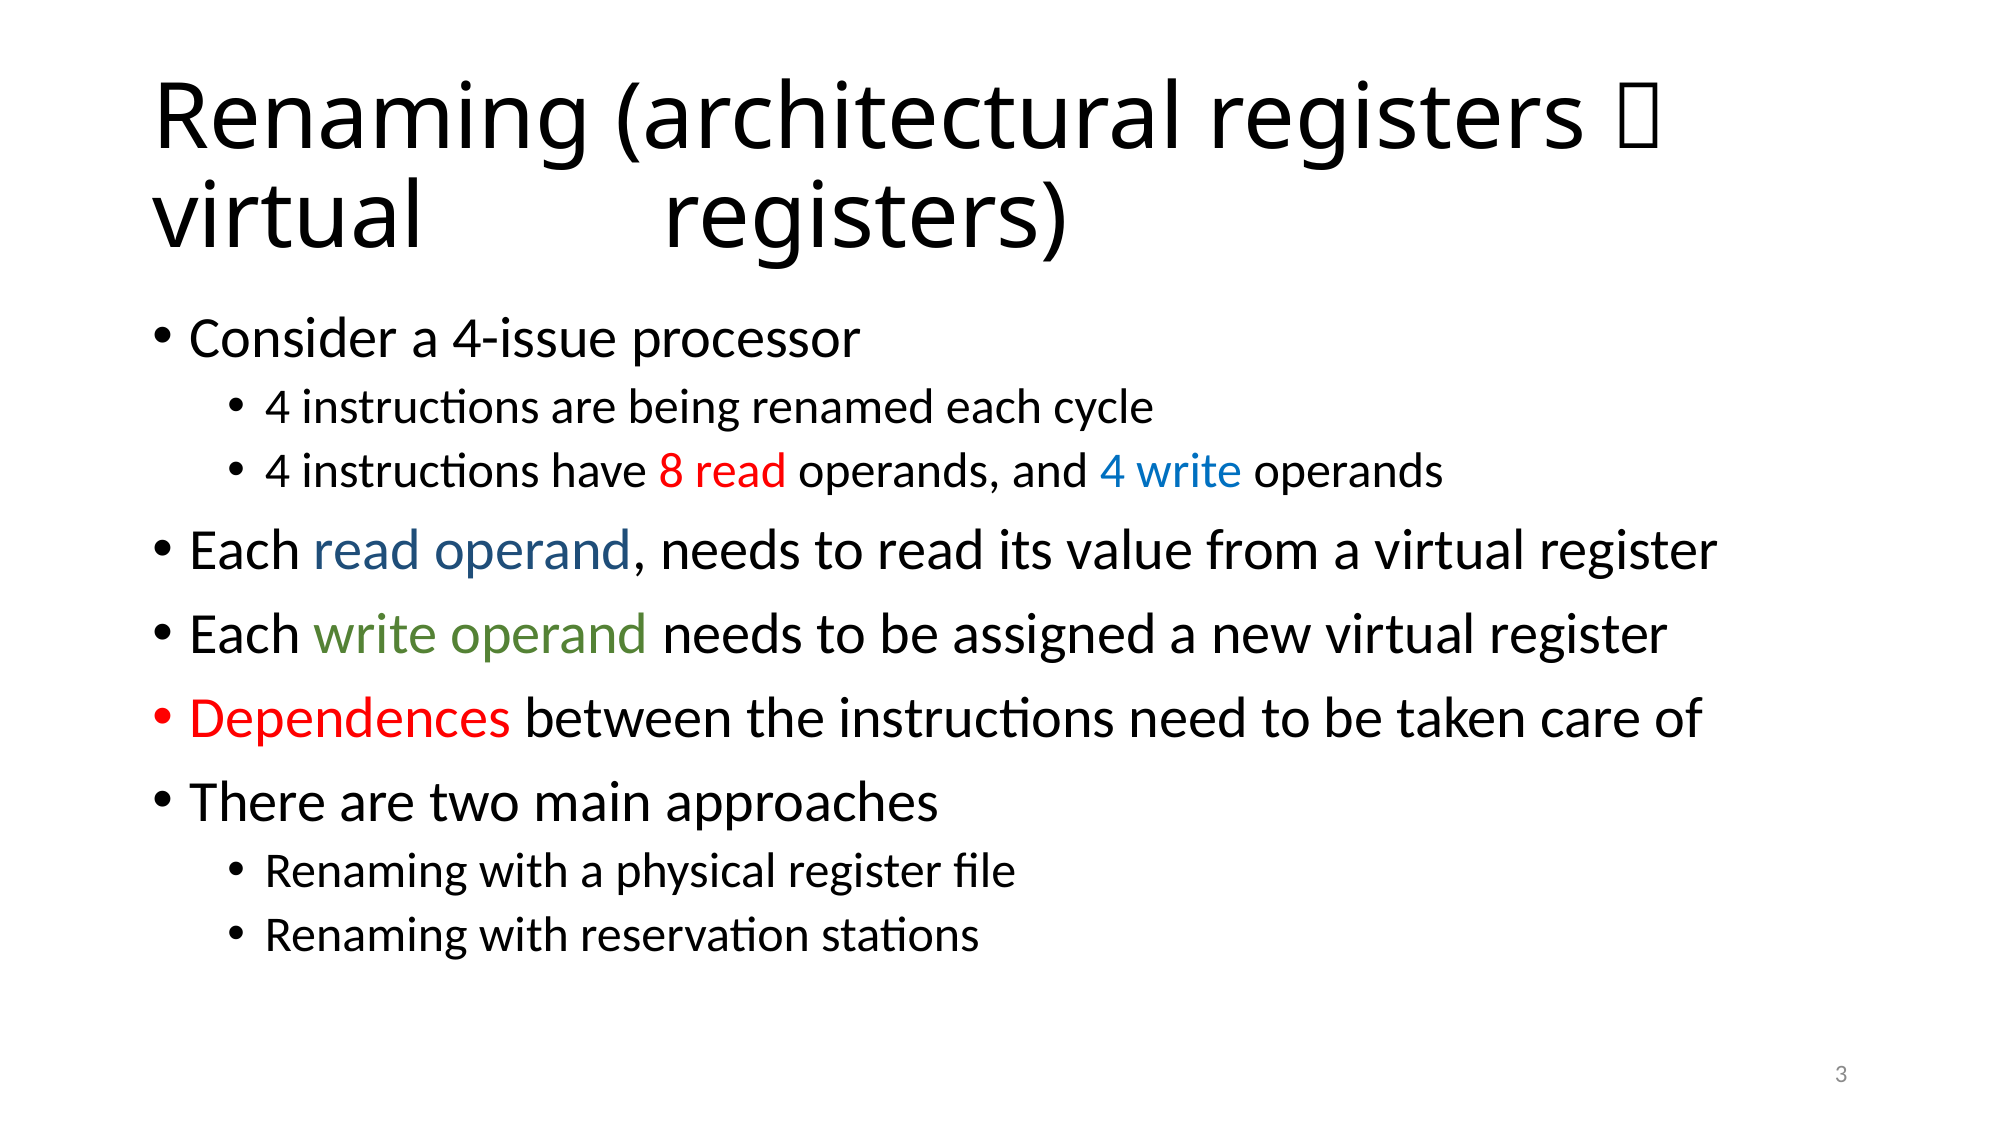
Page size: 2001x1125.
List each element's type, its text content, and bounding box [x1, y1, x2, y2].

title Renaming (architectural registers  virtual registers) [137, 59, 1863, 278]
list Consider a 4-issue processor 4 instructions are being renamed each cycle 4 instructions have 8 read operands, and 4 write operands Each read operand, needs to read its value from a virtual register Each write operand needs to be assigned a new virtual register Dependences between the instructions need to be taken care of There are two main approaches Renaming with a physical register file Renaming with reservation stations [137, 299, 1863, 1014]
slide_number 3 [1412, 1042, 1863, 1103]
